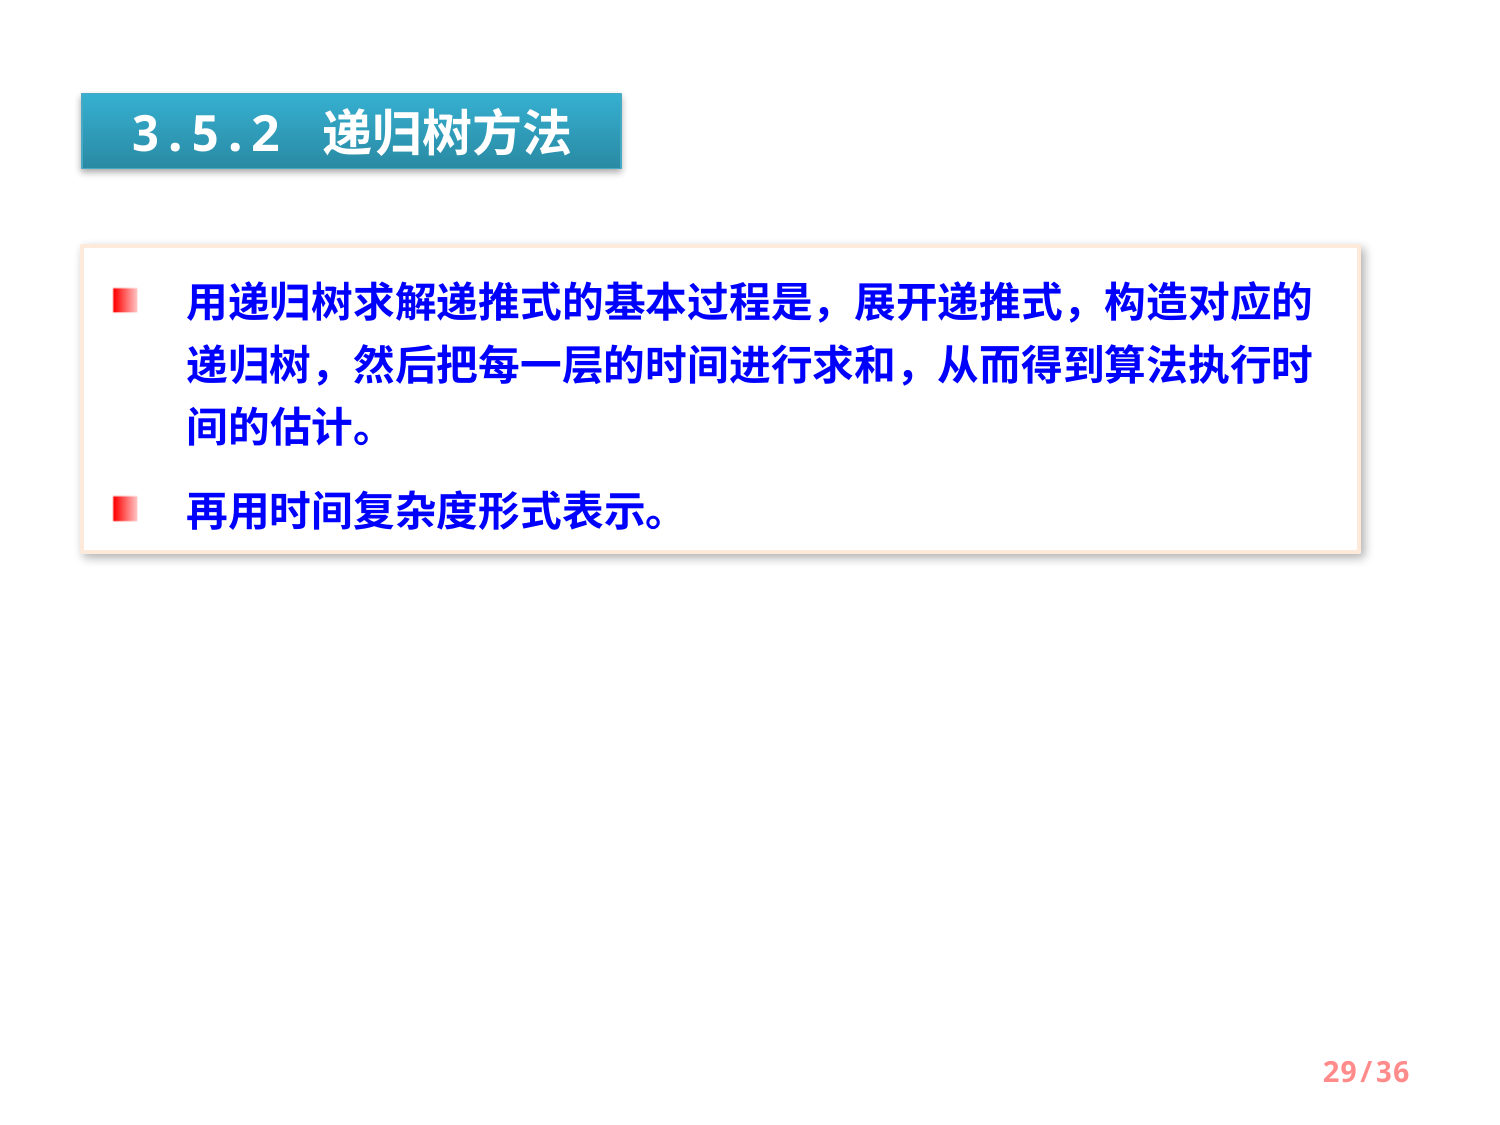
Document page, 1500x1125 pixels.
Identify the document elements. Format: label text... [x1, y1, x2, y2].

slide_number 29/36 [1074, 1042, 1425, 1103]
text_box 用递归树求解递推式的基本过程是，展开递推式，构造对应的递归树，然后把每一层的时间进行求和，从而得到算法执行时间的估计。 再用时间复杂度形式表示。 [80, 244, 1361, 554]
picture [111, 286, 141, 316]
text_box 3.5.2 递归树方法 [81, 93, 622, 169]
picture [111, 494, 141, 525]
